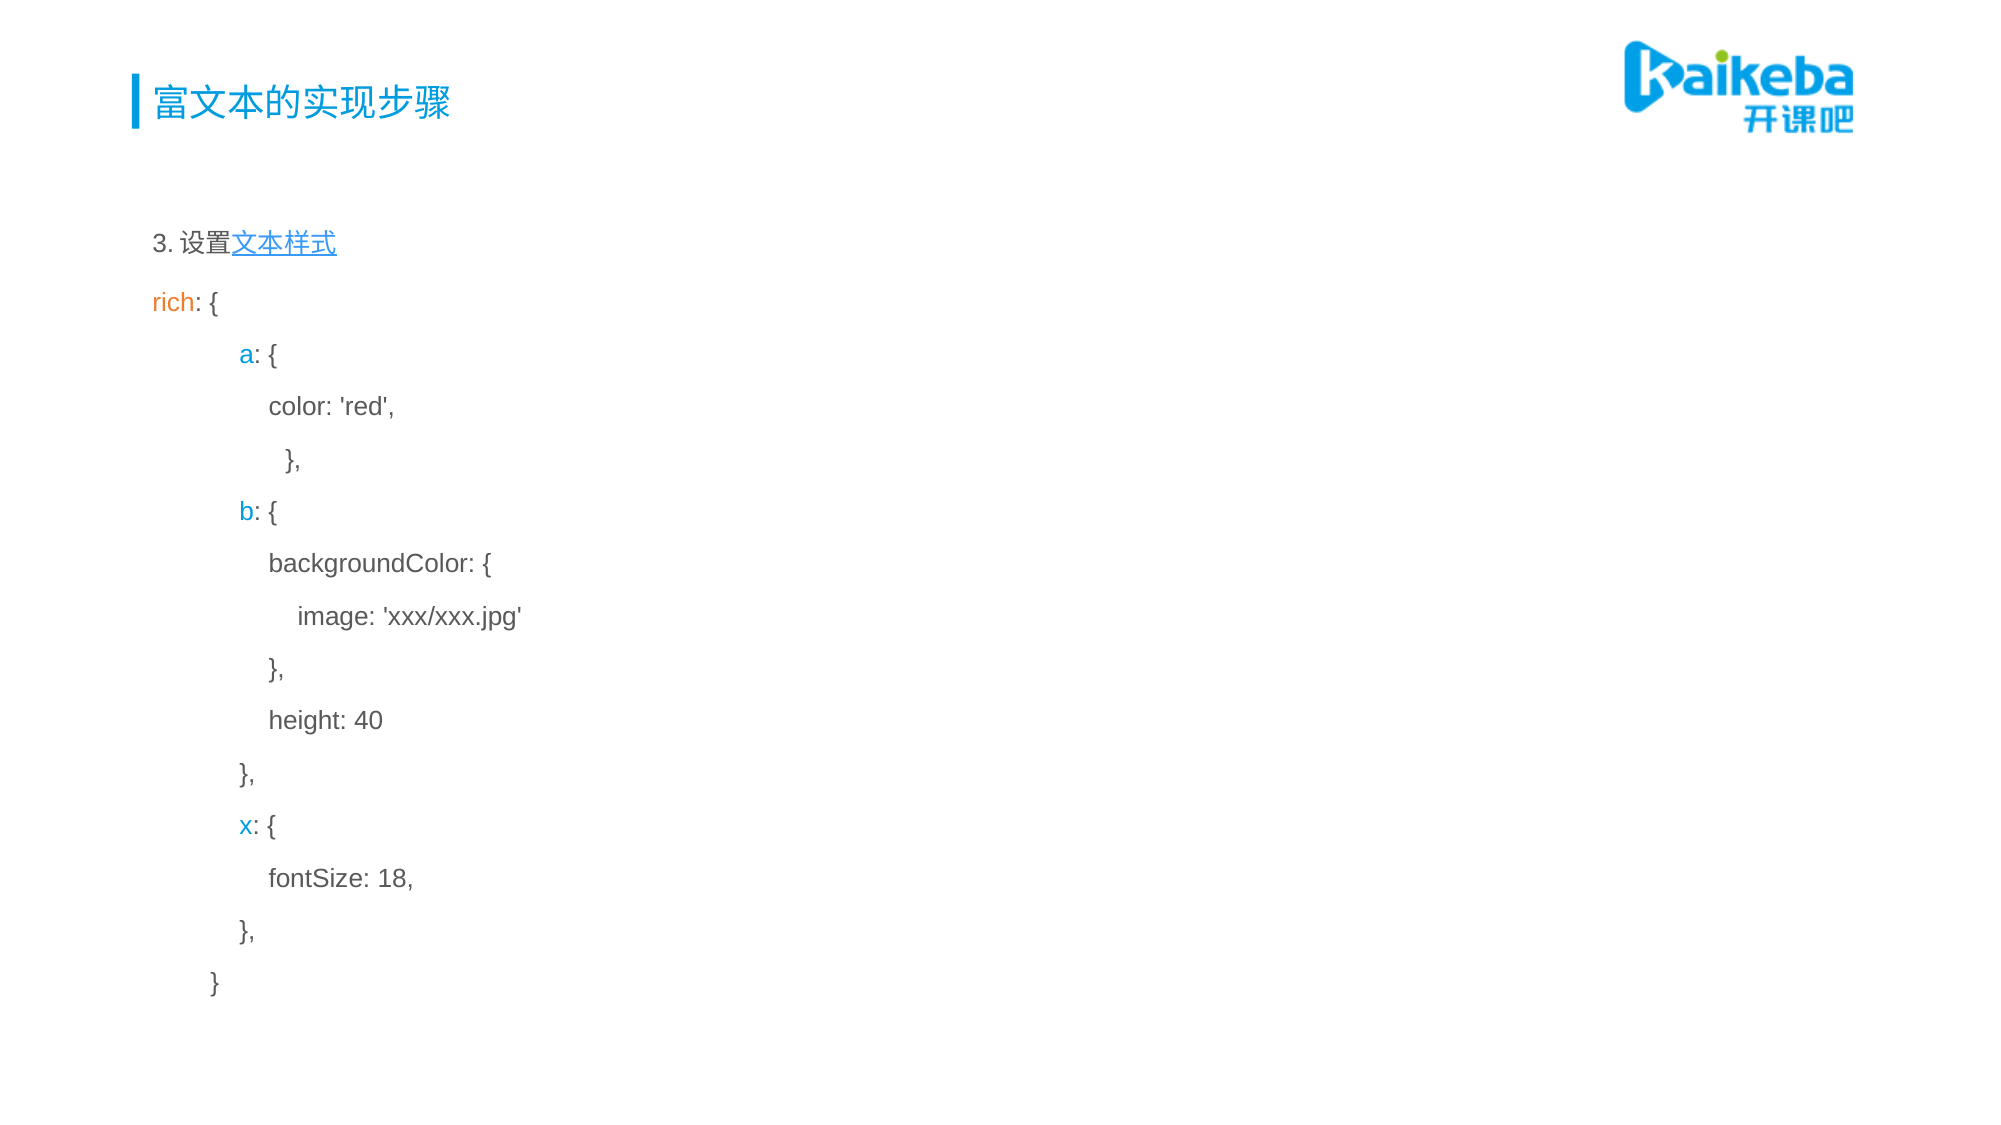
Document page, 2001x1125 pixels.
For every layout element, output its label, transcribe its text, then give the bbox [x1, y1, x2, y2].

title 富文本的实现步骤 [137, 59, 1863, 148]
list 3.设置文本样式 rich: { a: { color: 'red', }, b: { backgroundColor: { image: 'xxx/xxx.jpg' }, height: 40 }, x: { fontSize: 18, }, } [137, 199, 1863, 1014]
picture [1640, 50, 1650, 59]
picture [1612, 31, 1866, 143]
